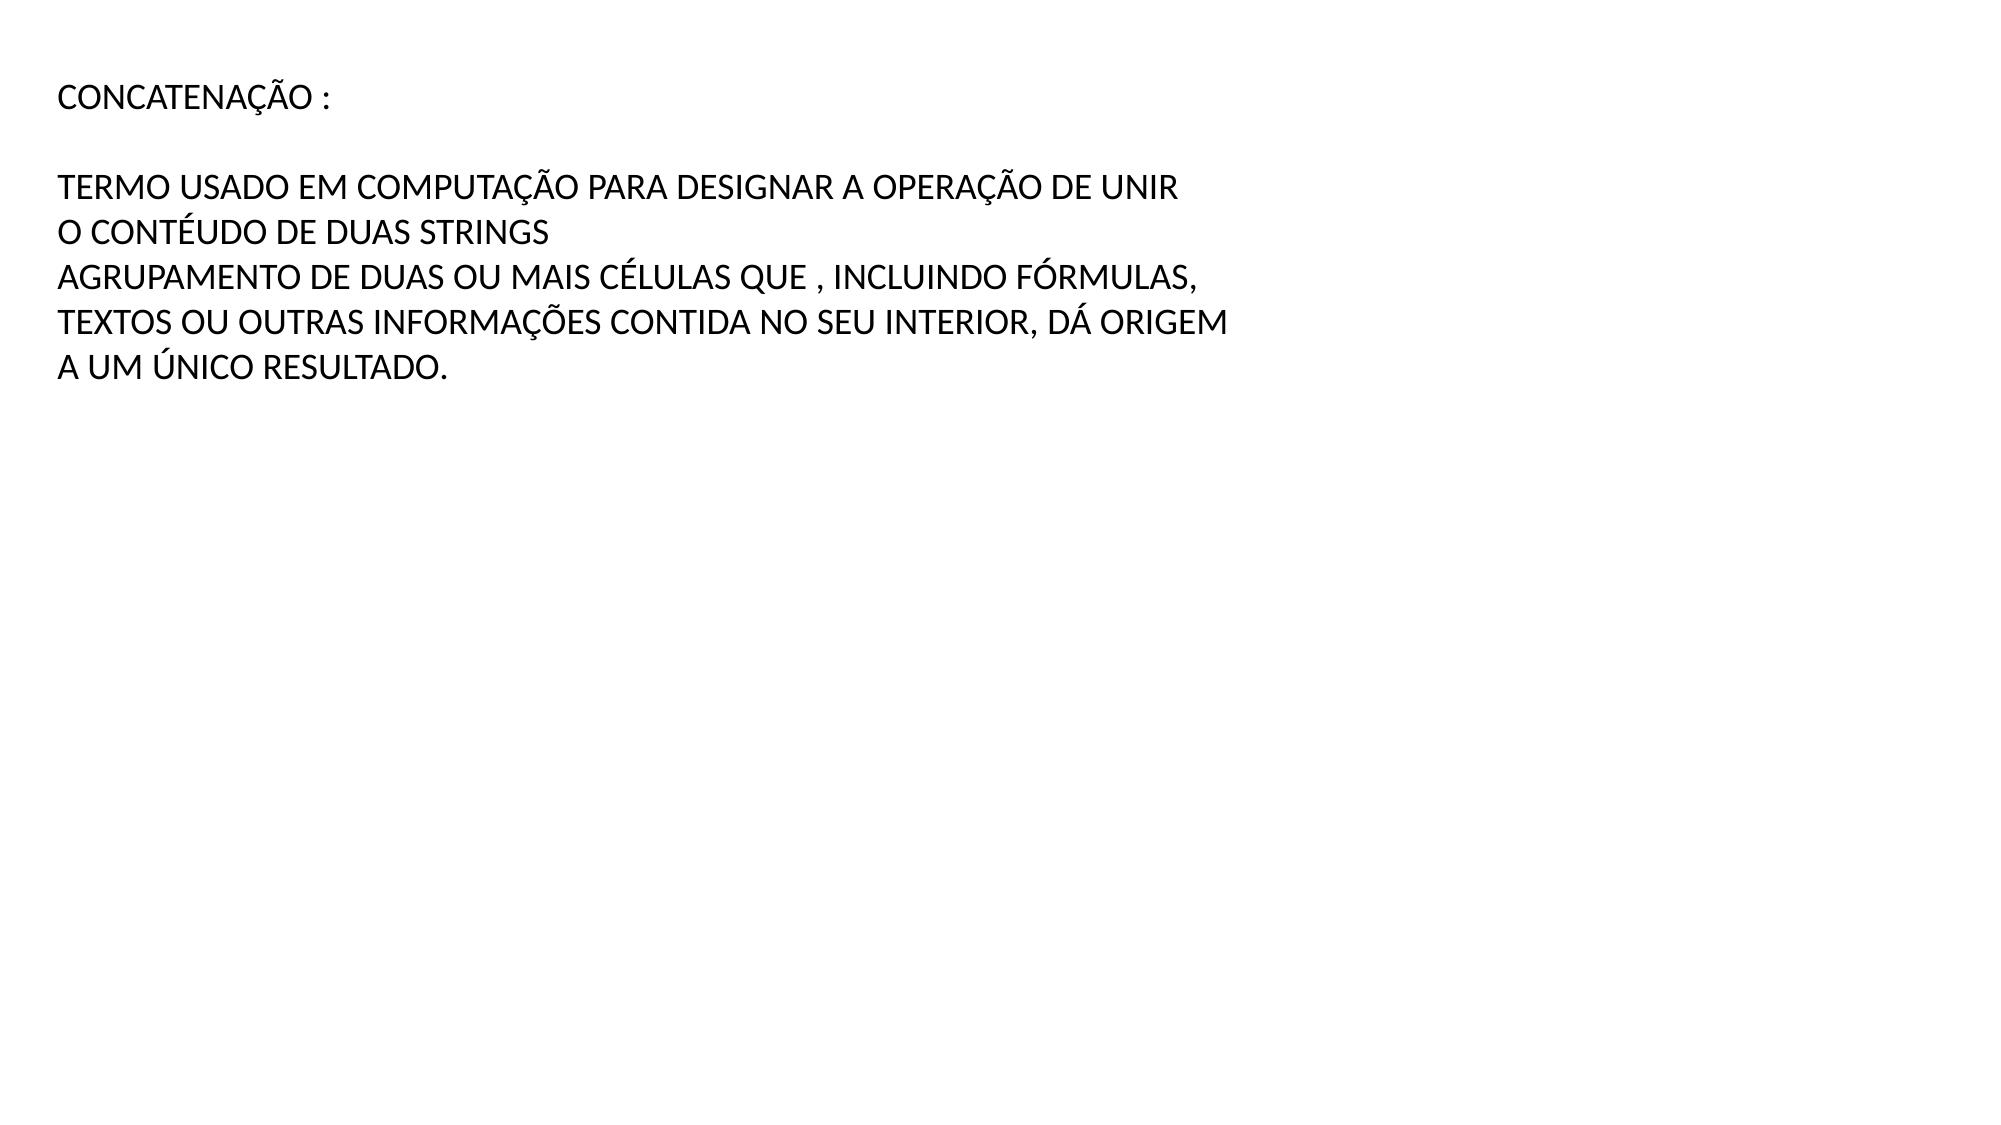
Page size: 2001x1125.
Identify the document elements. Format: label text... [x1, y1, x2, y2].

text_box CONCATENAÇÃO : TERMO USADO EM COMPUTAÇÃO PARA DESIGNAR A OPERAÇÃO DE UNIR O CONTÉUDO DE DUAS STRINGS AGRUPAMENTO DE DUAS OU MAIS CÉLULAS QUE , INCLUINDO FÓRMULAS, TEXTOS OU OUTRAS INFORMAÇÕES CONTIDA NO SEU INTERIOR, DÁ ORIGEM A UM ÚNICO RESULTADO. [42, 64, 1264, 440]
